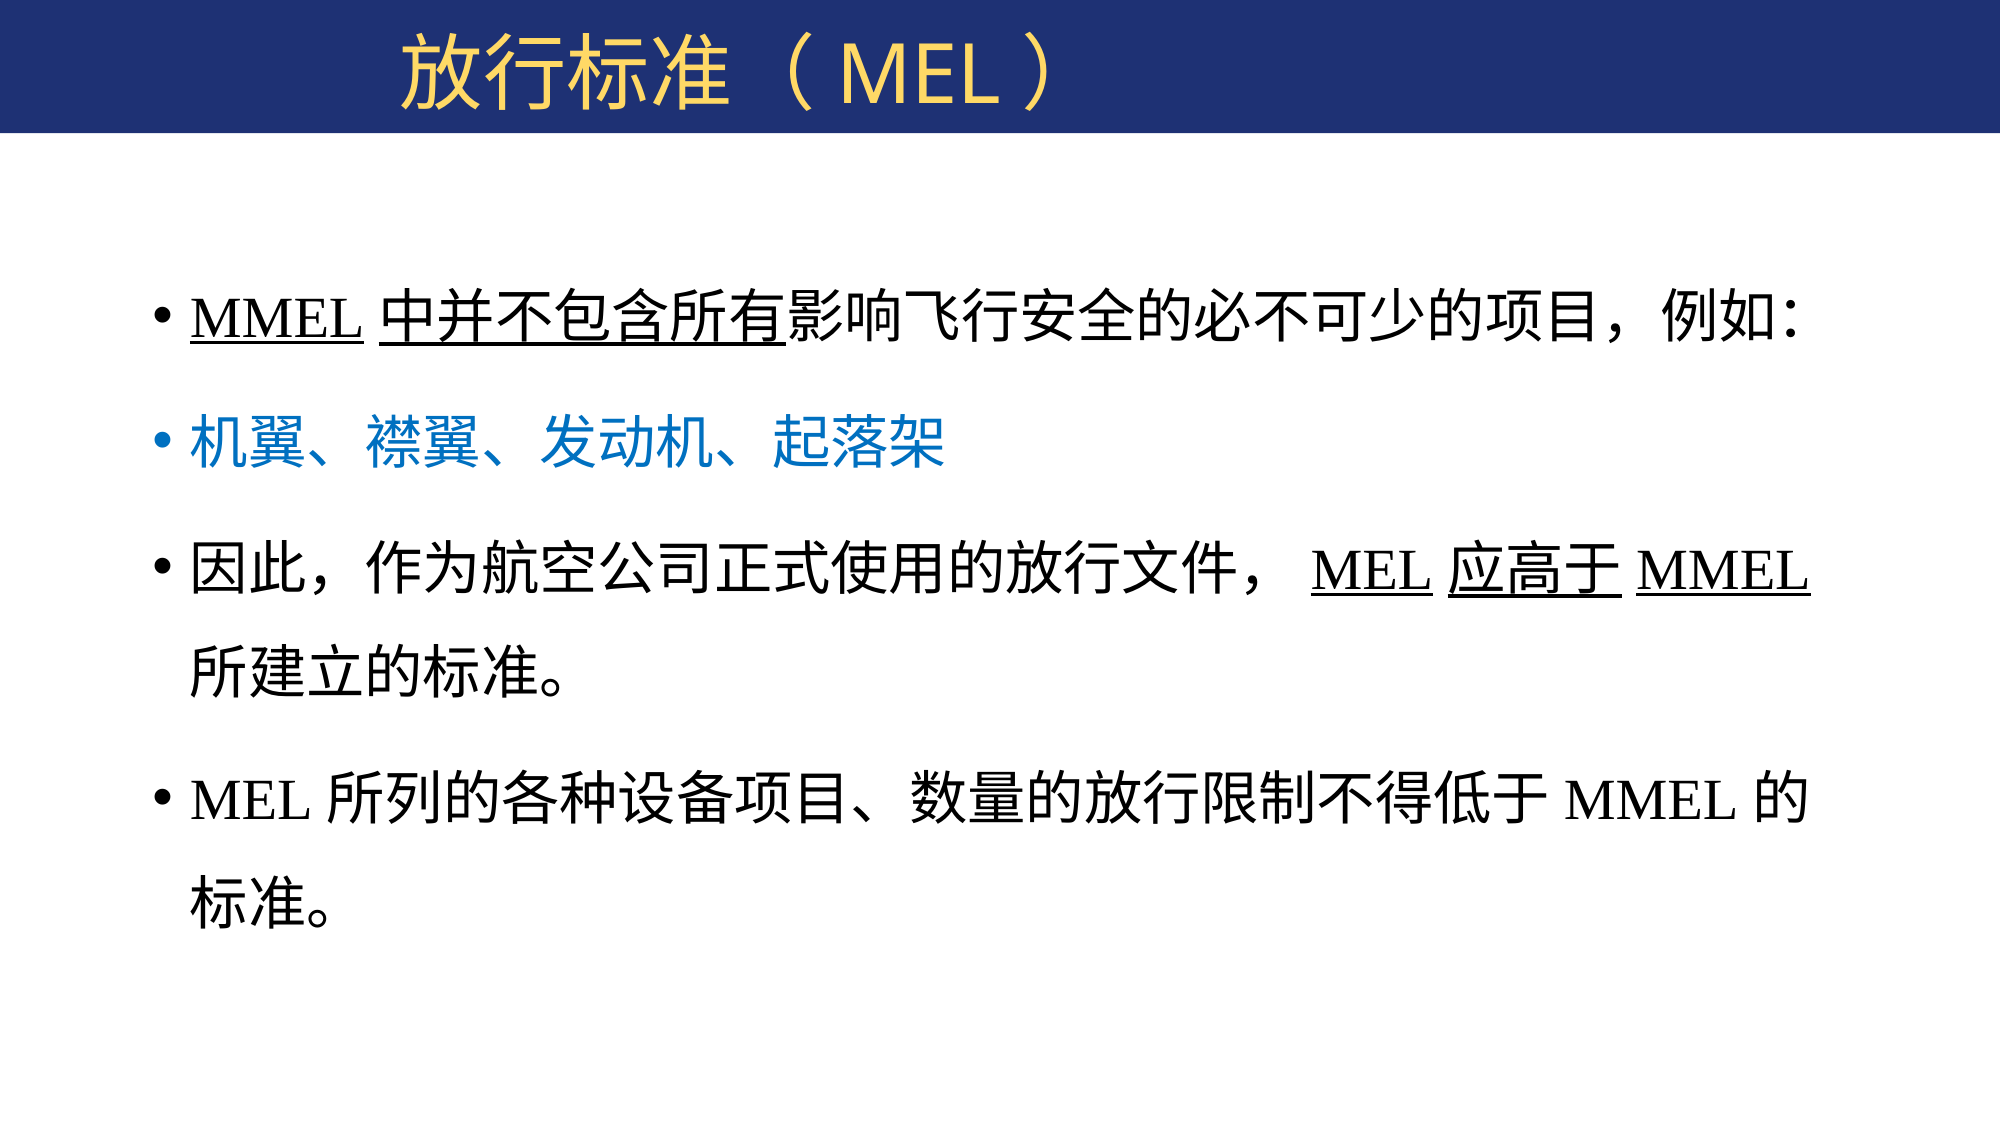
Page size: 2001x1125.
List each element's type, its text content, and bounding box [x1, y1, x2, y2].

text_box [0, 0, 137, 134]
list MMEL中并不包含所有影响飞行安全的必不可少的项目，例如： 机翼、襟翼、发动机、起落架 因此，作为航空公司正式使用的放行文件，MEL应高于MMEL所建立的标准。 MEL所列的各种设备项目、数量的放行限制不得低于MMEL的标准。 [137, 236, 1863, 1087]
text_box [1863, 0, 2000, 134]
title 放行标准（MEL） [137, 0, 1863, 183]
